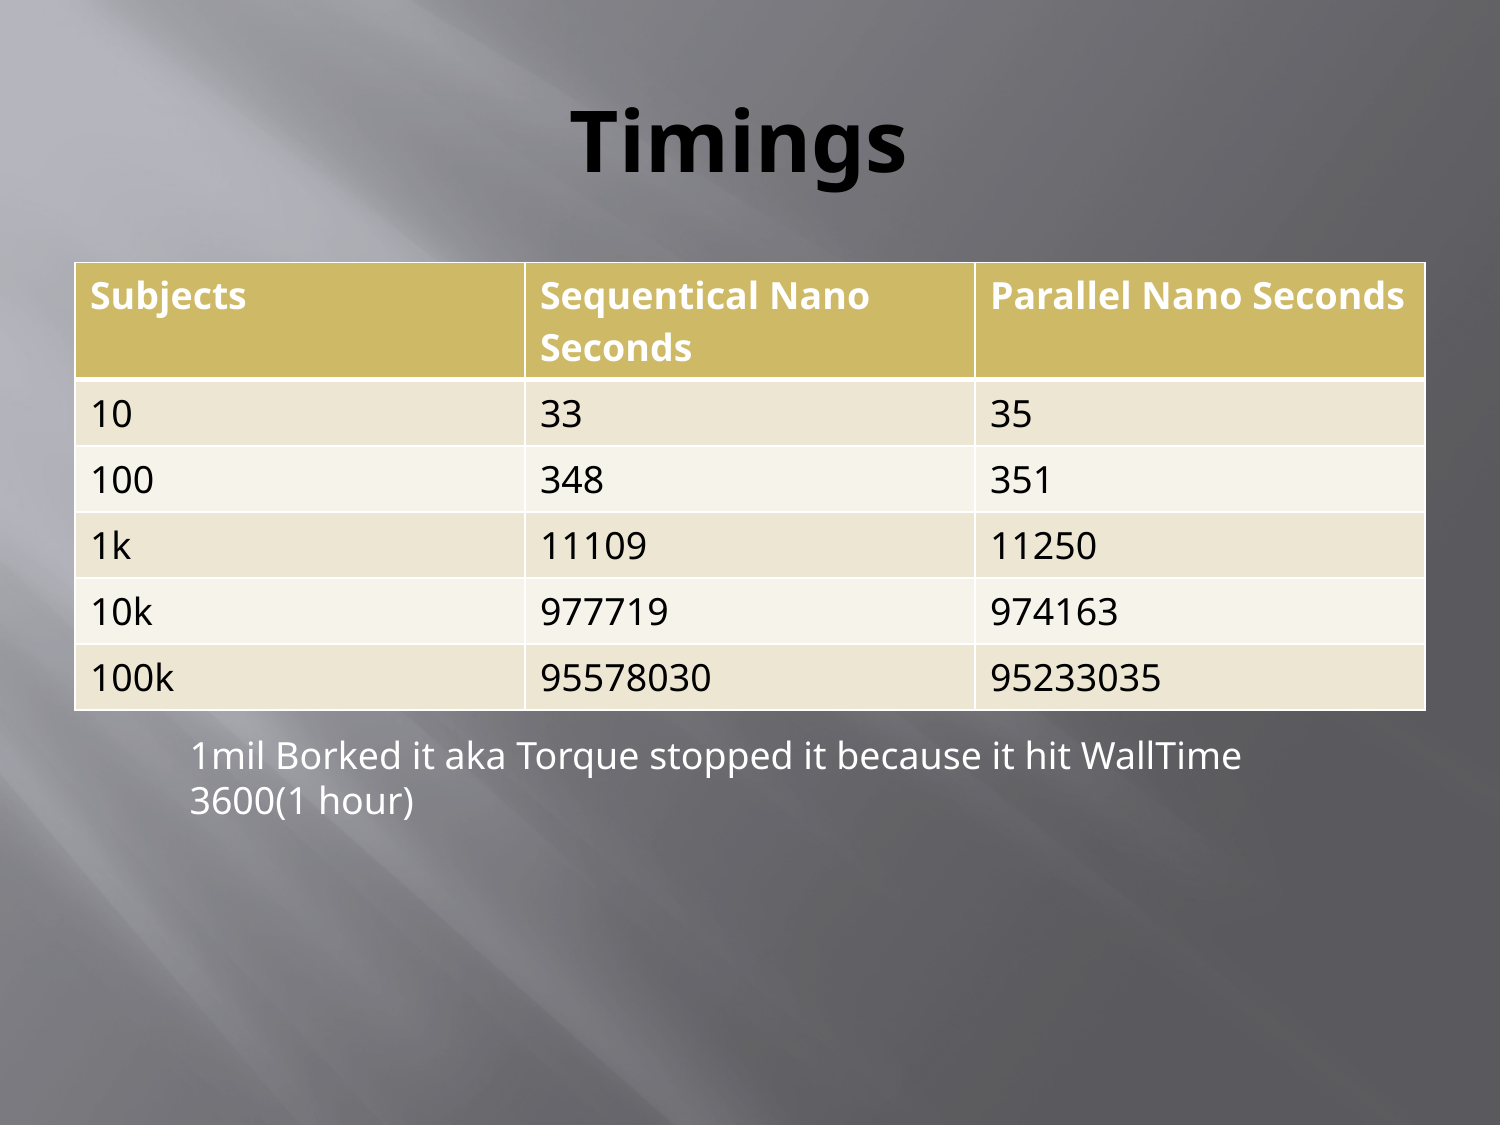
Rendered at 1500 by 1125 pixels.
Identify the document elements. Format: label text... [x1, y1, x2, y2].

table_cell 100k [76, 645, 524, 709]
table_cell 10 [76, 382, 524, 445]
table_header Sequentical Nano Seconds [526, 263, 974, 377]
table_cell 95233035 [976, 645, 1424, 709]
table_cell 351 [976, 447, 1424, 511]
table_cell 1k [76, 513, 524, 577]
table_header Parallel Nano Seconds [976, 263, 1424, 377]
table_cell 35 [976, 382, 1424, 445]
table_cell 10k [76, 579, 524, 643]
table_cell 977719 [526, 579, 974, 643]
table_header Subjects [76, 263, 524, 377]
table_cell 974163 [976, 579, 1424, 643]
table_cell 95578030 [526, 645, 974, 709]
text_box 1mil Borked it aka Torque stopped it because it hit WallTime 3600(1 hour) [174, 724, 1375, 830]
table_cell 11109 [526, 513, 974, 577]
table_cell 33 [526, 382, 974, 445]
table_cell 100 [76, 447, 524, 511]
table_cell 348 [526, 447, 974, 511]
title Timings [75, 45, 1425, 233]
table_cell 11250 [976, 513, 1424, 577]
